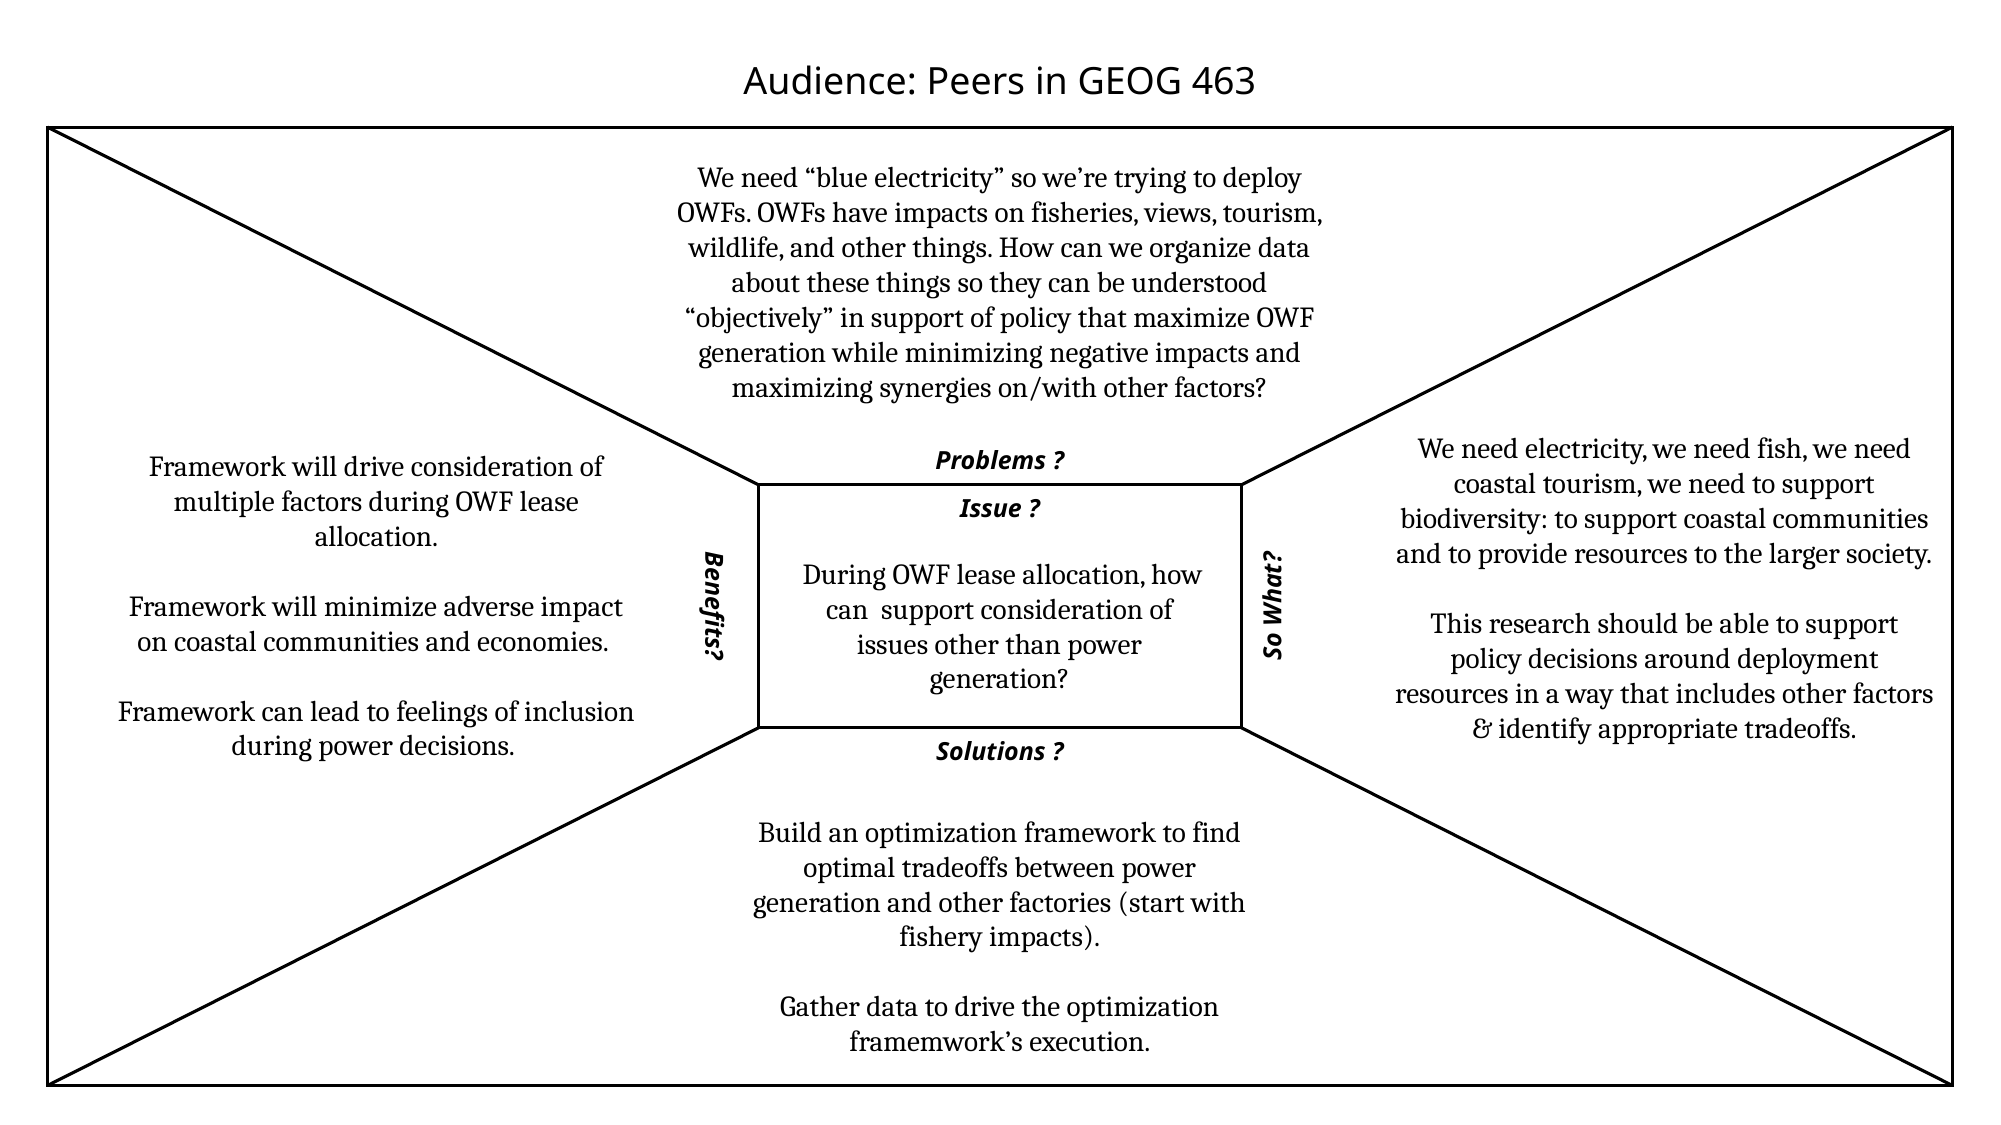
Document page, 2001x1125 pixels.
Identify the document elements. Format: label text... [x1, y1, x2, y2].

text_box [46, 727, 760, 1087]
text_box Solutions ? [907, 727, 1093, 773]
text_box [760, 411, 1240, 483]
text_box Problems ? [907, 437, 1093, 482]
text_box During OWF lease allocation, how can support consideration of issues other than power generation? [779, 547, 1221, 703]
text_box [1243, 486, 1376, 727]
text_box Build an optimization framework to find optimal tradeoffs between power generation and other factories (start with fishery impacts). Gather data to drive the optimization framemwork’s execution. [760, 805, 1240, 1065]
text_box We need “blue electricity” so we’re trying to deploy OWFs. OWFs have impacts on fisheries, views, tourism, wildlife, and other things. How can we organize data about these things so they can be understood “objectively” in support of policy that maximize OWF generation while minimizing negative impacts and maximizing synergies on/with other factors? [760, 150, 1240, 411]
text_box Issue ? [907, 484, 1093, 530]
text_box Benefits? [693, 513, 738, 700]
text_box So What? [1248, 513, 1294, 700]
text_box Framework will drive consideration of multiple factors during OWF lease allocation. Framework will minimize adverse impact on coastal communities and economies. Framework can lead to feelings of inclusion during power decisions. [101, 486, 651, 727]
text_box Audience: Peers in GEOG 463 [728, 49, 1272, 110]
text_box [760, 729, 1240, 805]
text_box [1240, 126, 1954, 486]
text_box [757, 483, 1243, 729]
text_box We need electricity, we need fish, we need coastal tourism, we need to support biodiversity: to support coastal communities and to provide resources to the larger society. This research should be able to support policy decisions around deployment resources in a way that includes other factors & identify appropriate tradeoffs. [1376, 486, 1953, 727]
text_box [651, 486, 757, 727]
text_box [46, 486, 101, 727]
text_box [760, 126, 1240, 150]
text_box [46, 126, 760, 486]
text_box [1240, 727, 1954, 1087]
text_box [760, 1065, 1240, 1087]
